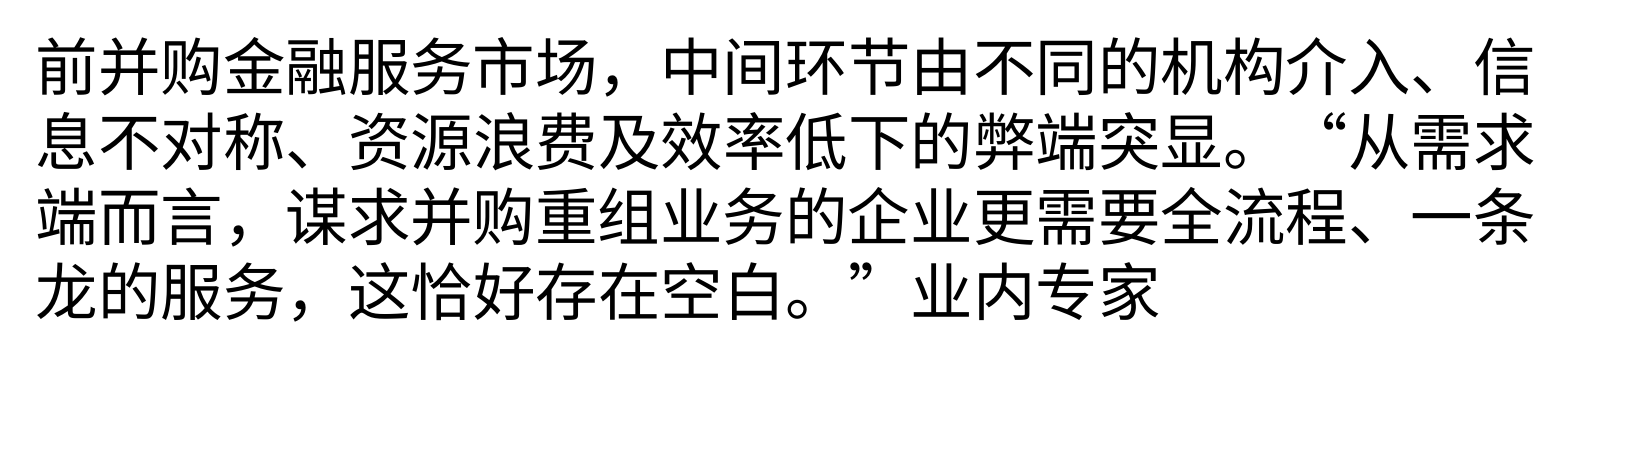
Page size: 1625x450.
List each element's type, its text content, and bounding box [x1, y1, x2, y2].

text_box 前并购金融服务市场，中间环节由不同的机构介入、信息不对称、资源浪费及效率低下的弊端突显。“从需求端而言，谋求并购重组业务的企业更需要全流程、一条龙的服务，这恰好存在空白。”业内专家 [20, 20, 1604, 336]
